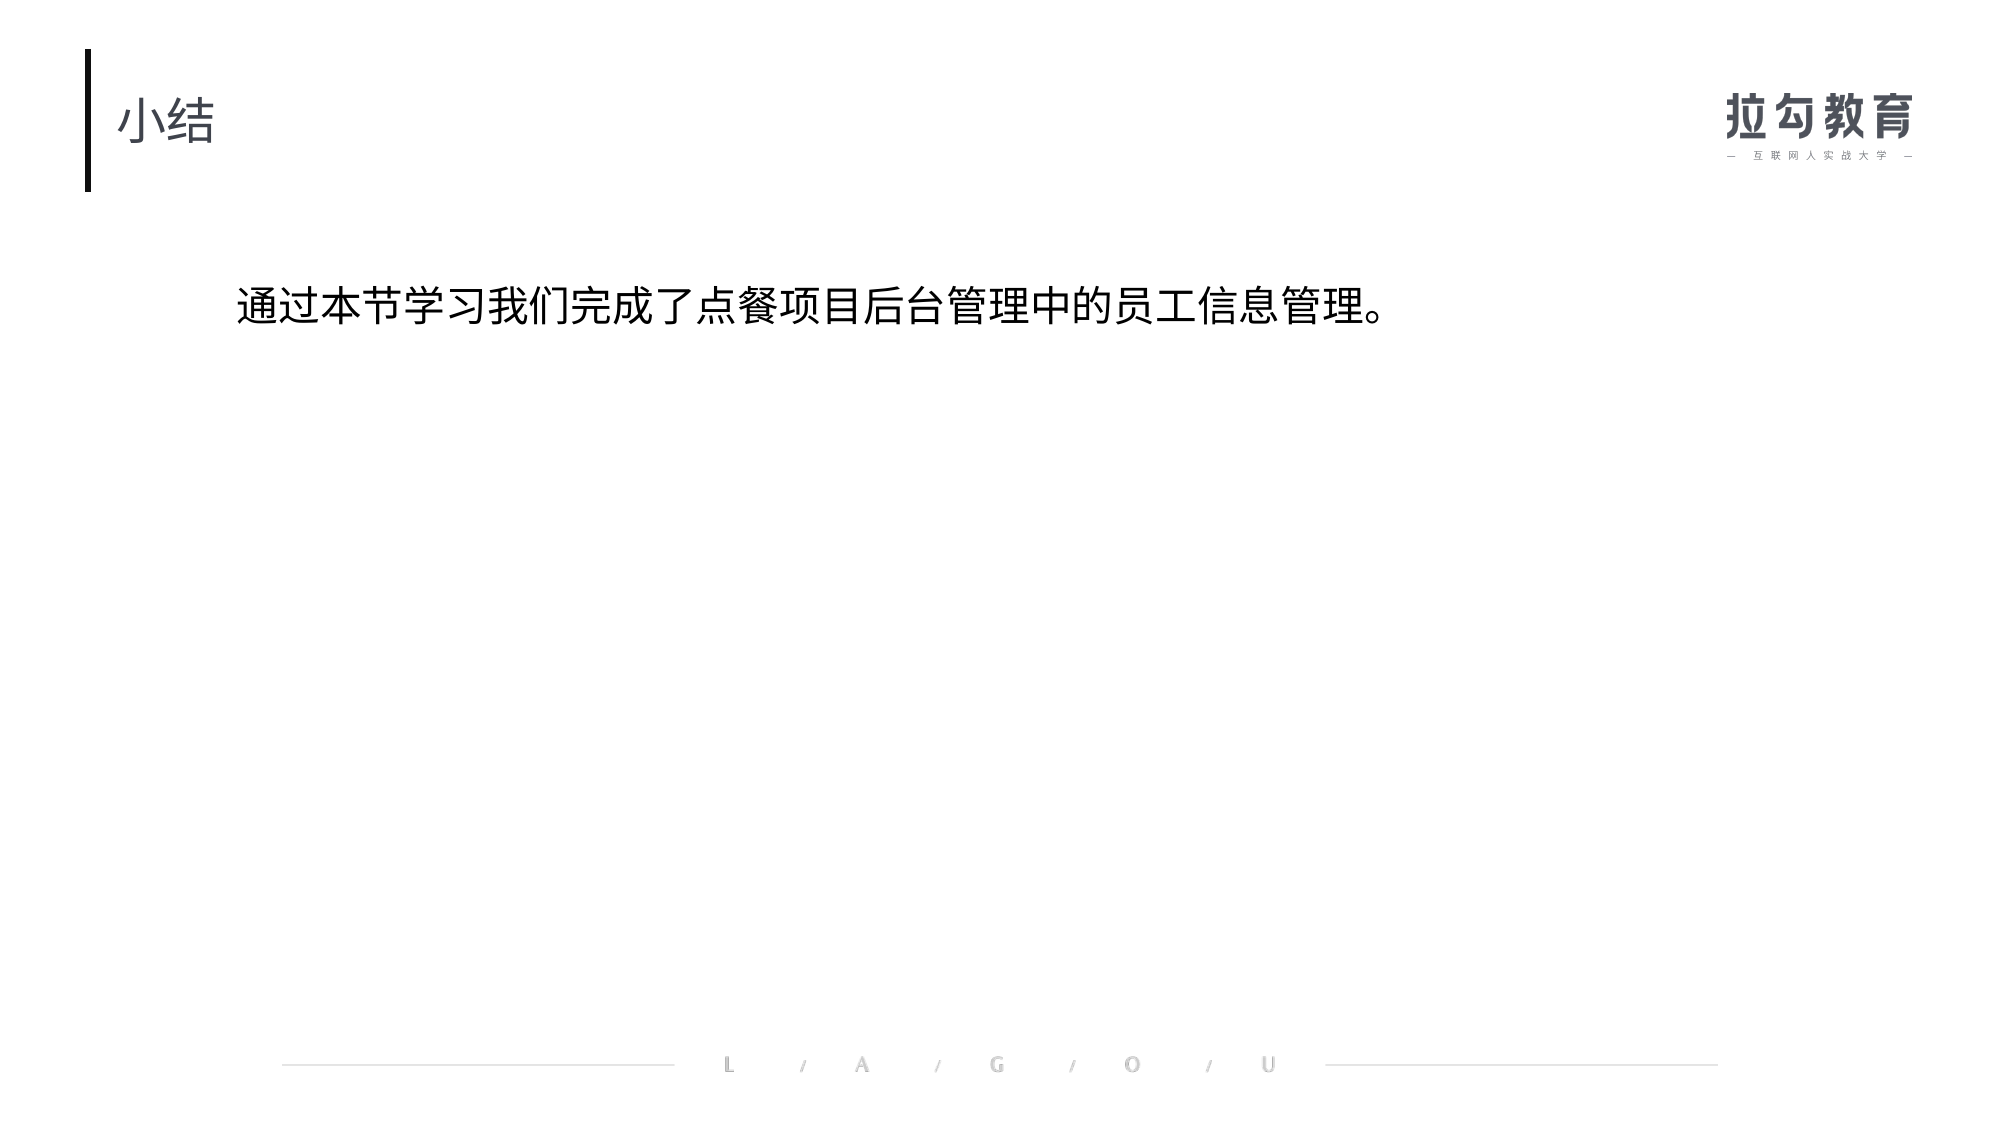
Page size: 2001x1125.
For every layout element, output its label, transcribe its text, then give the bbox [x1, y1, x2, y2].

picture [282, 1046, 1718, 1084]
picture [1727, 93, 1912, 160]
text_box 小结 [101, 80, 1439, 166]
text_box 通过本节学习我们完成了点餐项目后台管理中的员工信息管理。 [128, 197, 1779, 338]
